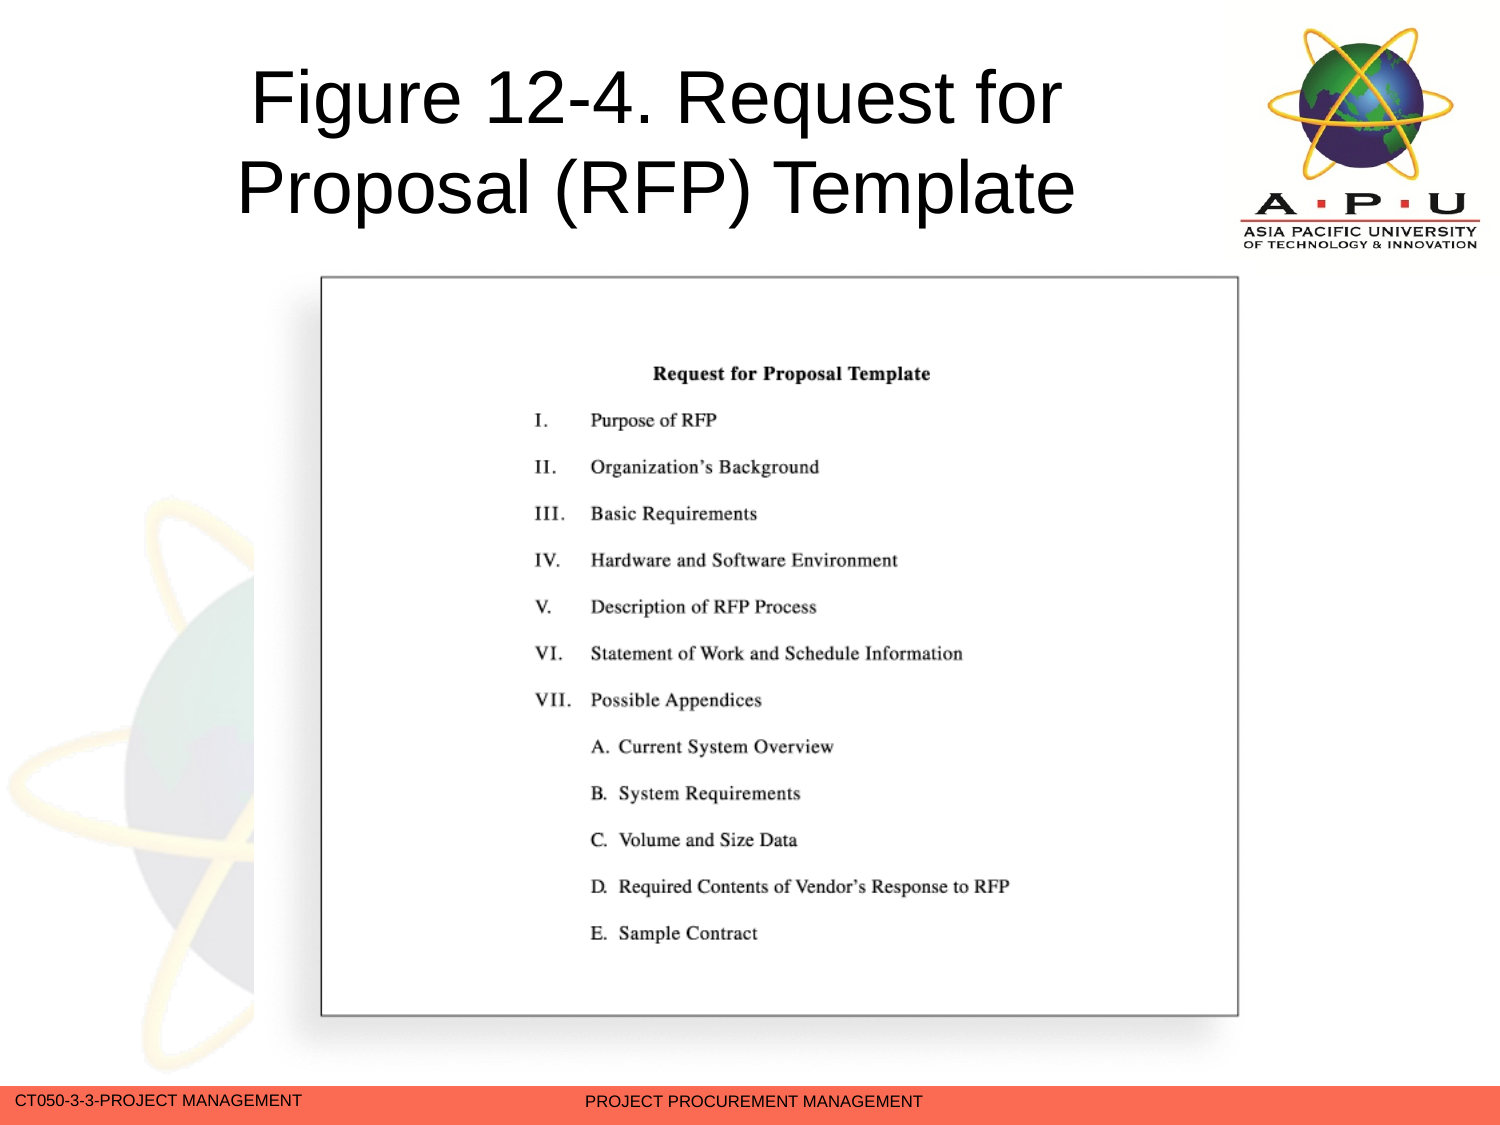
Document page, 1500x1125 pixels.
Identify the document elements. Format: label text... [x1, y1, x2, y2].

title Figure 12-4. Request for Proposal (RFP) Template [79, 45, 1235, 233]
picture [1222, 0, 1500, 277]
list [79, 260, 1431, 1085]
